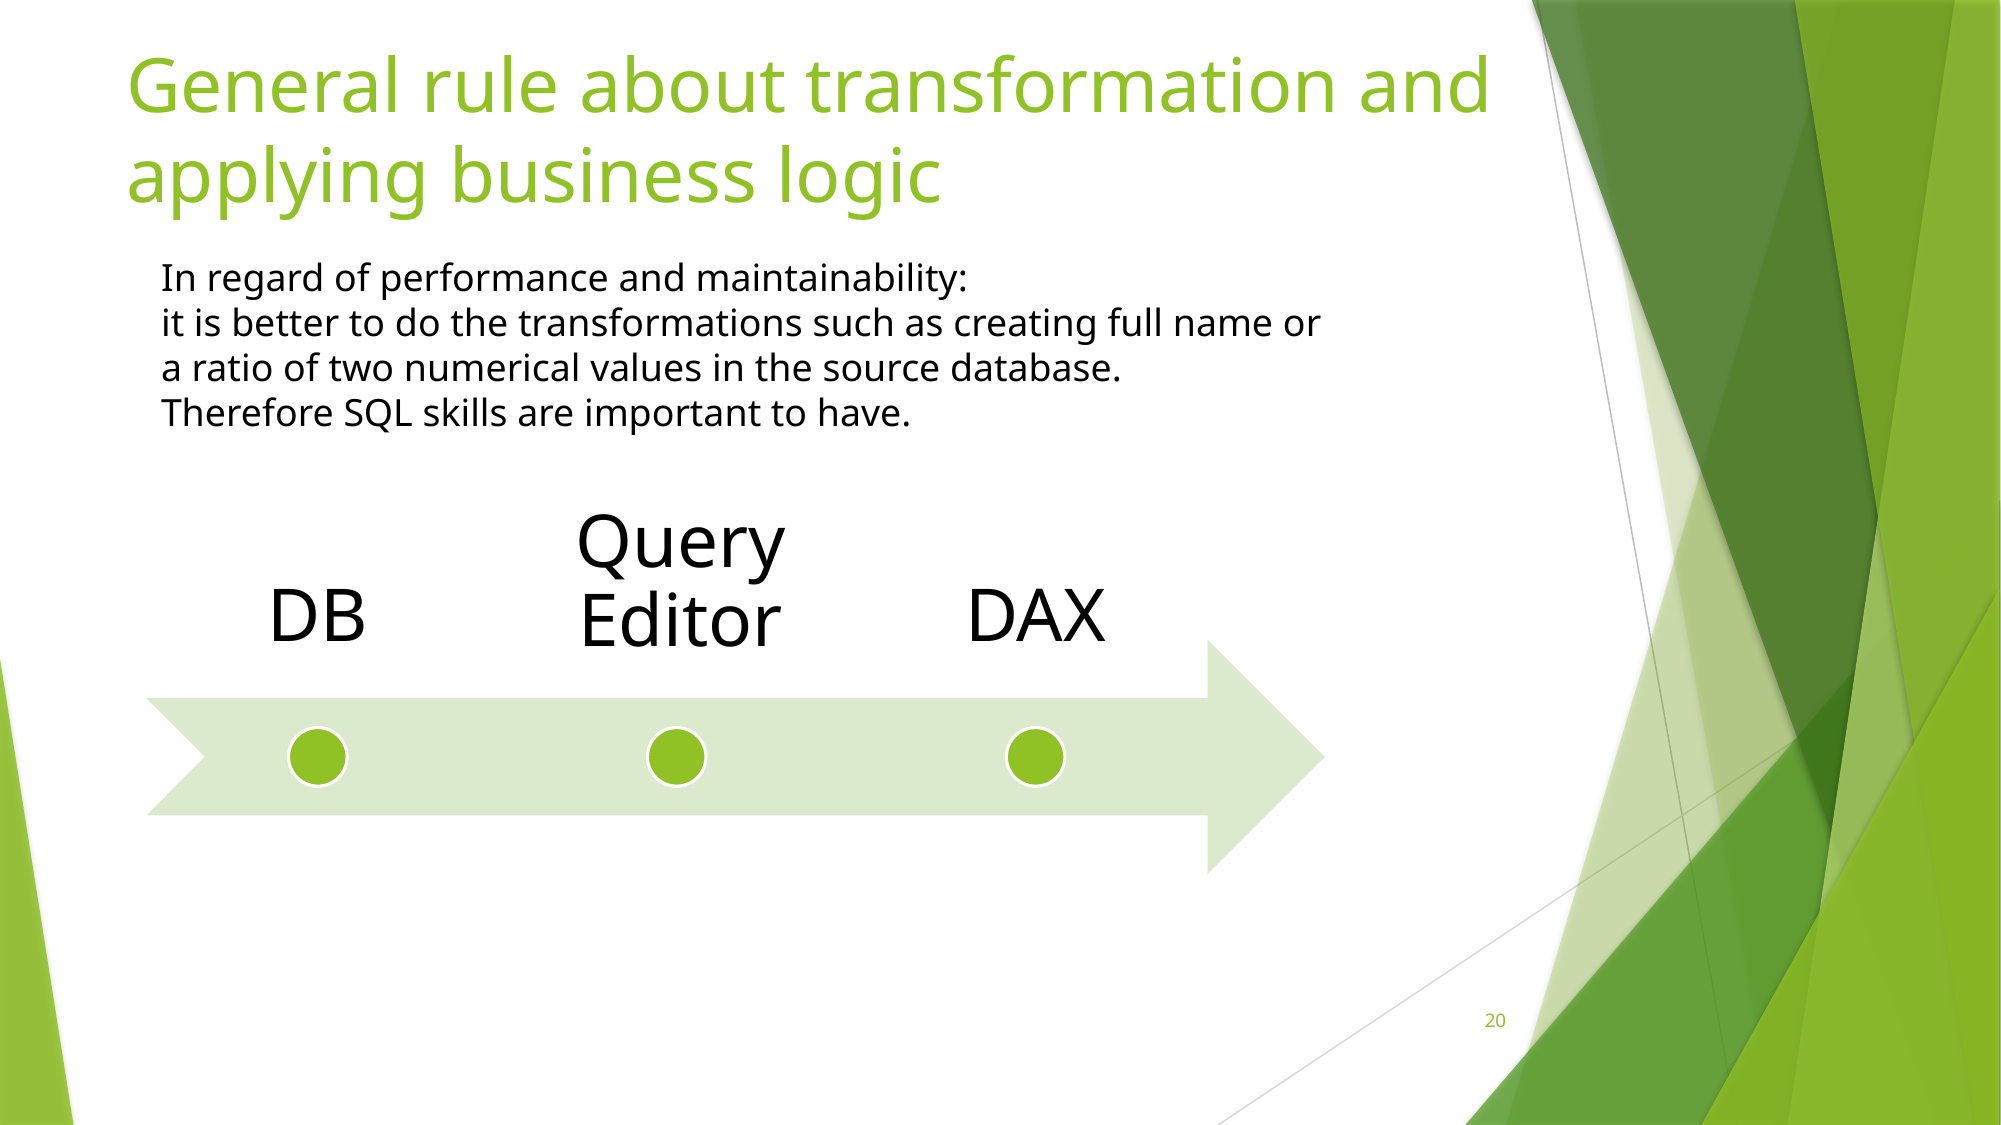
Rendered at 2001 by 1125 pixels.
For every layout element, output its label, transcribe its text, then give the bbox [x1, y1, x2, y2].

slide_number 20 [1409, 991, 1522, 1051]
text_box In regard of performance and maintainability: it is better to do the transformations such as creating full name or a ratio of two numerical values in the source database. Therefore SQL skills are important to have. [146, 247, 1493, 487]
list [145, 463, 1326, 1051]
title General rule about transformation and applying business logic [111, 30, 1522, 248]
